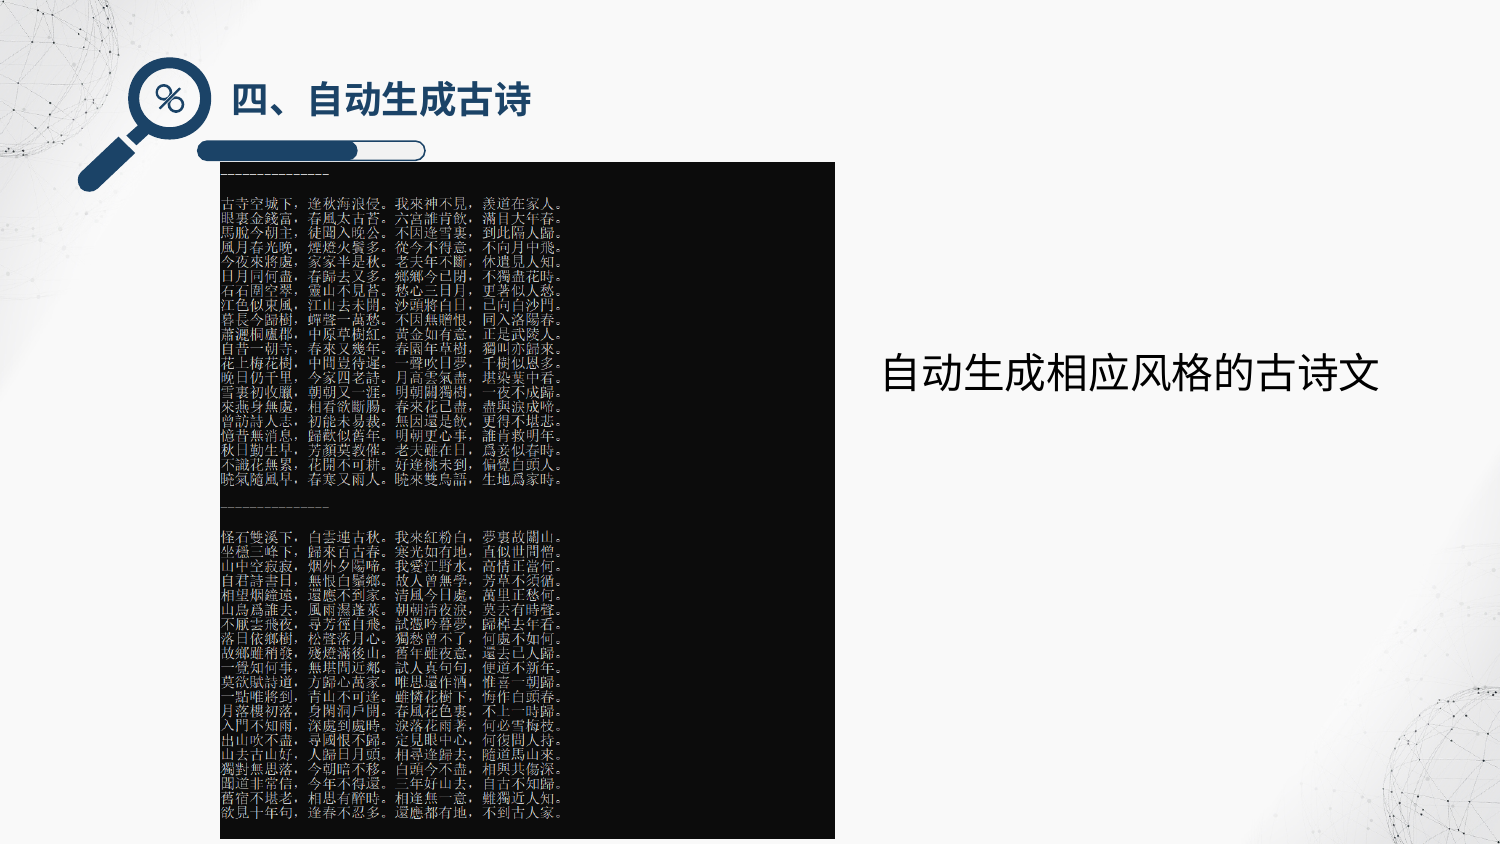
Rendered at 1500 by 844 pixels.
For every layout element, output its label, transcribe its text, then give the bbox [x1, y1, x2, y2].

picture [0, 0, 1500, 844]
text_box 四、自动生成古诗 [220, 70, 792, 127]
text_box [212, 139, 425, 163]
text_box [76, 57, 212, 193]
text_box 自动生成相应风格的古诗文 [864, 338, 1487, 404]
